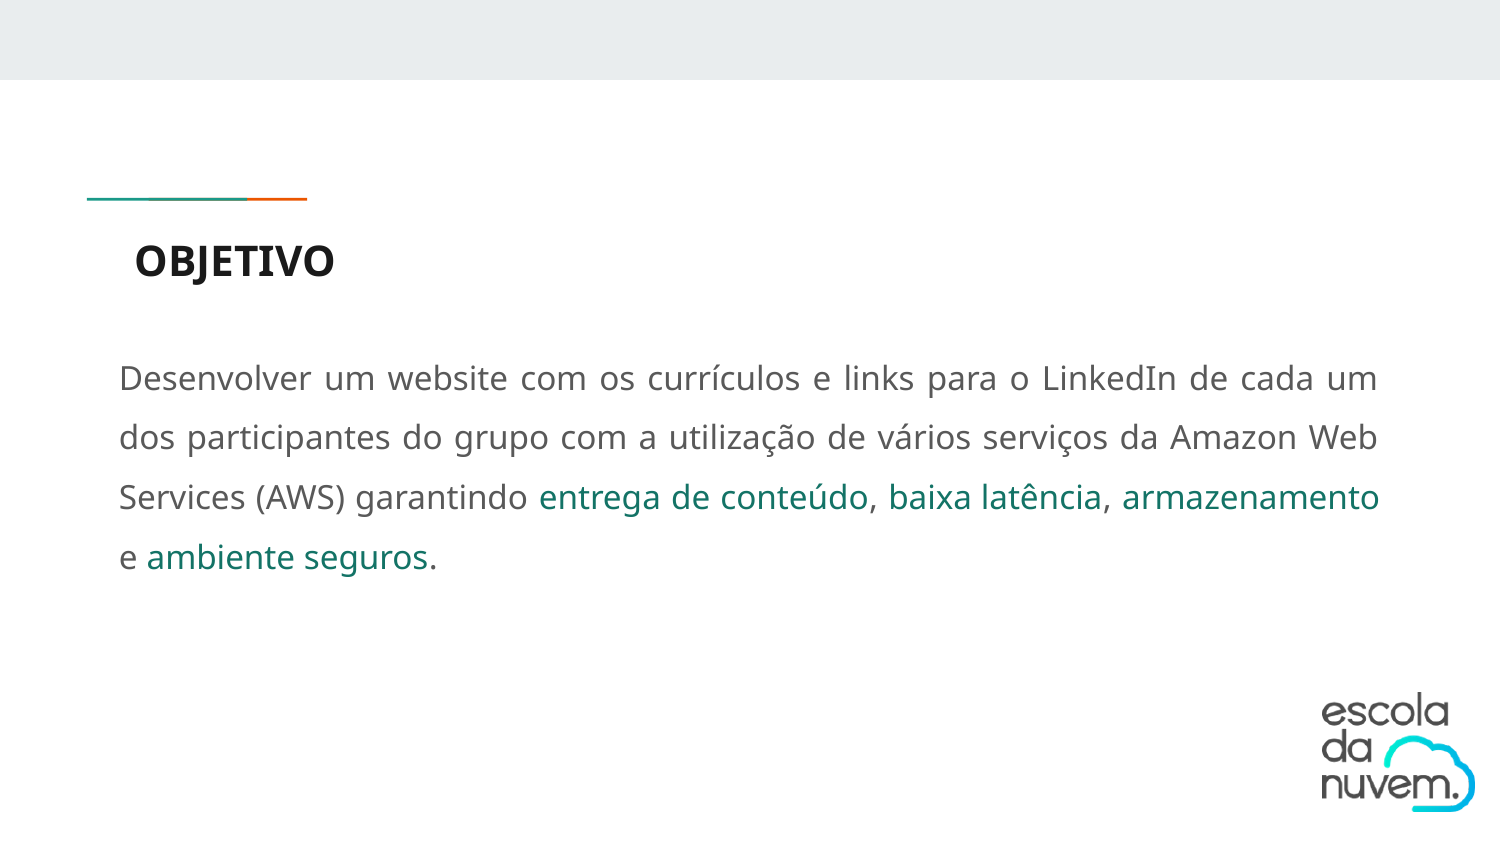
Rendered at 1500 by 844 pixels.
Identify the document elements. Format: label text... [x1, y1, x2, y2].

title OBJETIVO [119, 216, 1381, 304]
text_box Desenvolver um website com os currículos e links para o LinkedIn de cada um dos participantes do grupo com a utilização de vários serviços da Amazon Web Services (AWS) garantindo entrega de conteúdo, baixa latência, armazenamento e ambiente seguros. [119, 304, 1381, 609]
picture [1322, 692, 1475, 812]
picture [1458, 796, 1475, 812]
